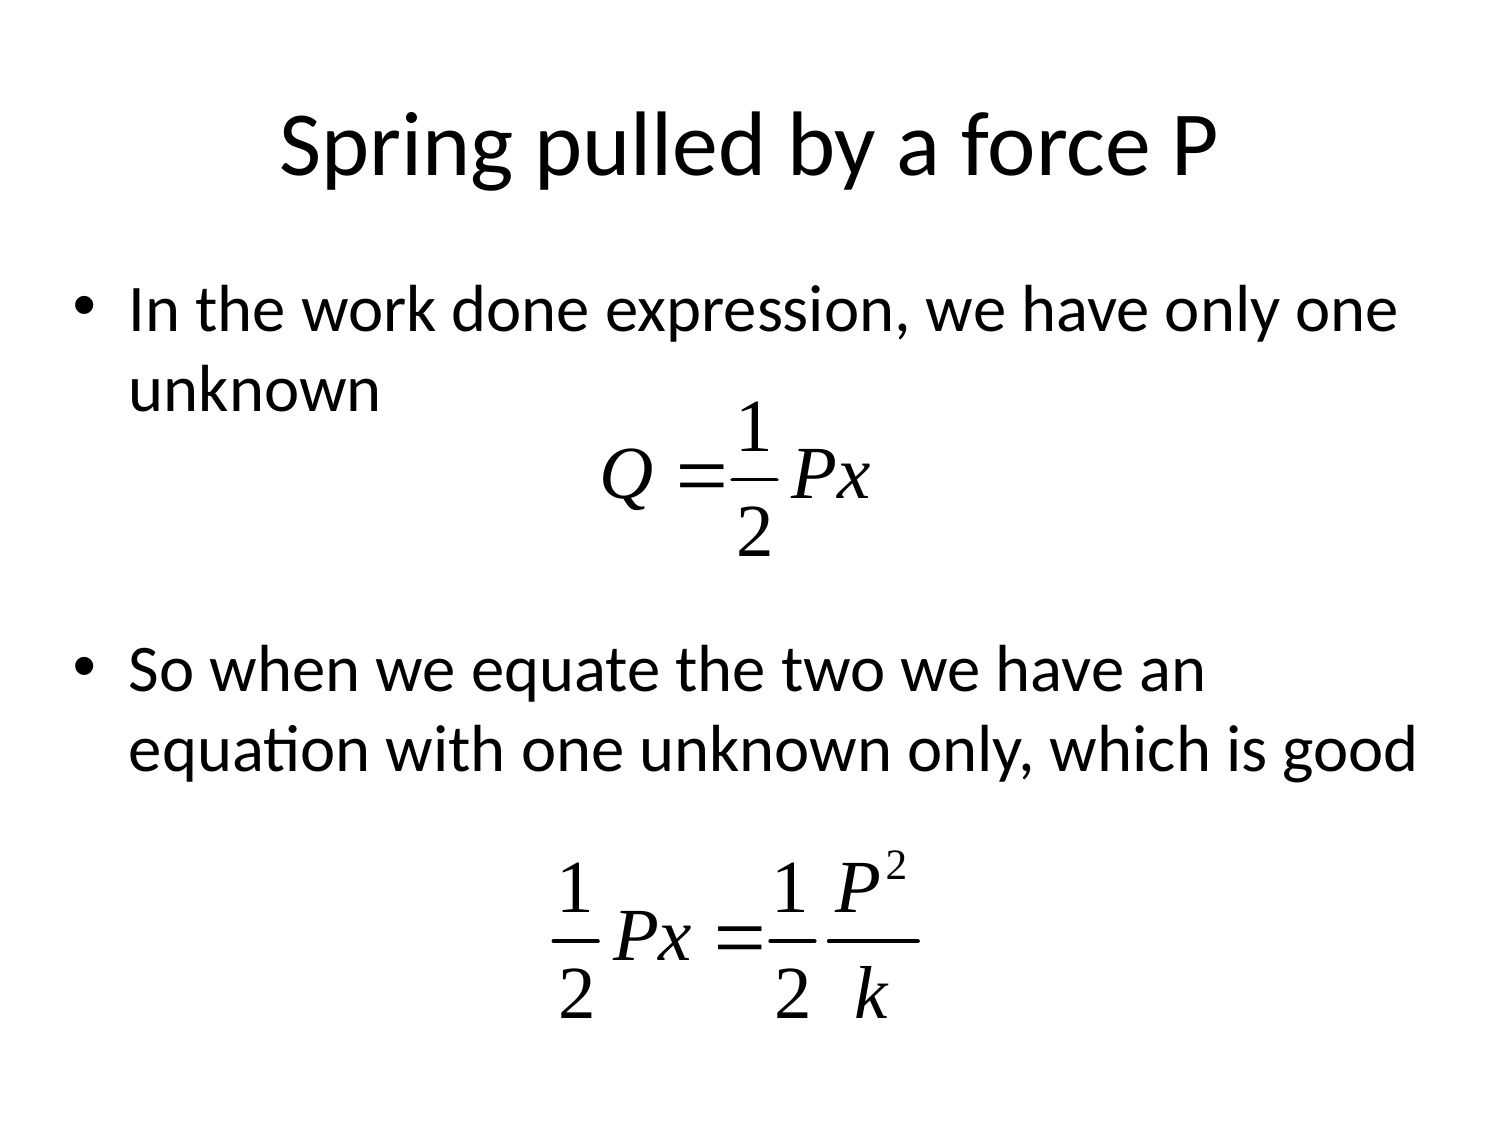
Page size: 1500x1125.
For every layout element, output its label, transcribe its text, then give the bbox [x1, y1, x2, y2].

title Spring pulled by a force P [75, 45, 1425, 233]
list In the work done expression, we have only one unknown So when we equate the two we have an equation with one unknown only, which is good [57, 257, 1441, 1000]
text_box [590, 379, 885, 574]
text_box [540, 828, 935, 1036]
